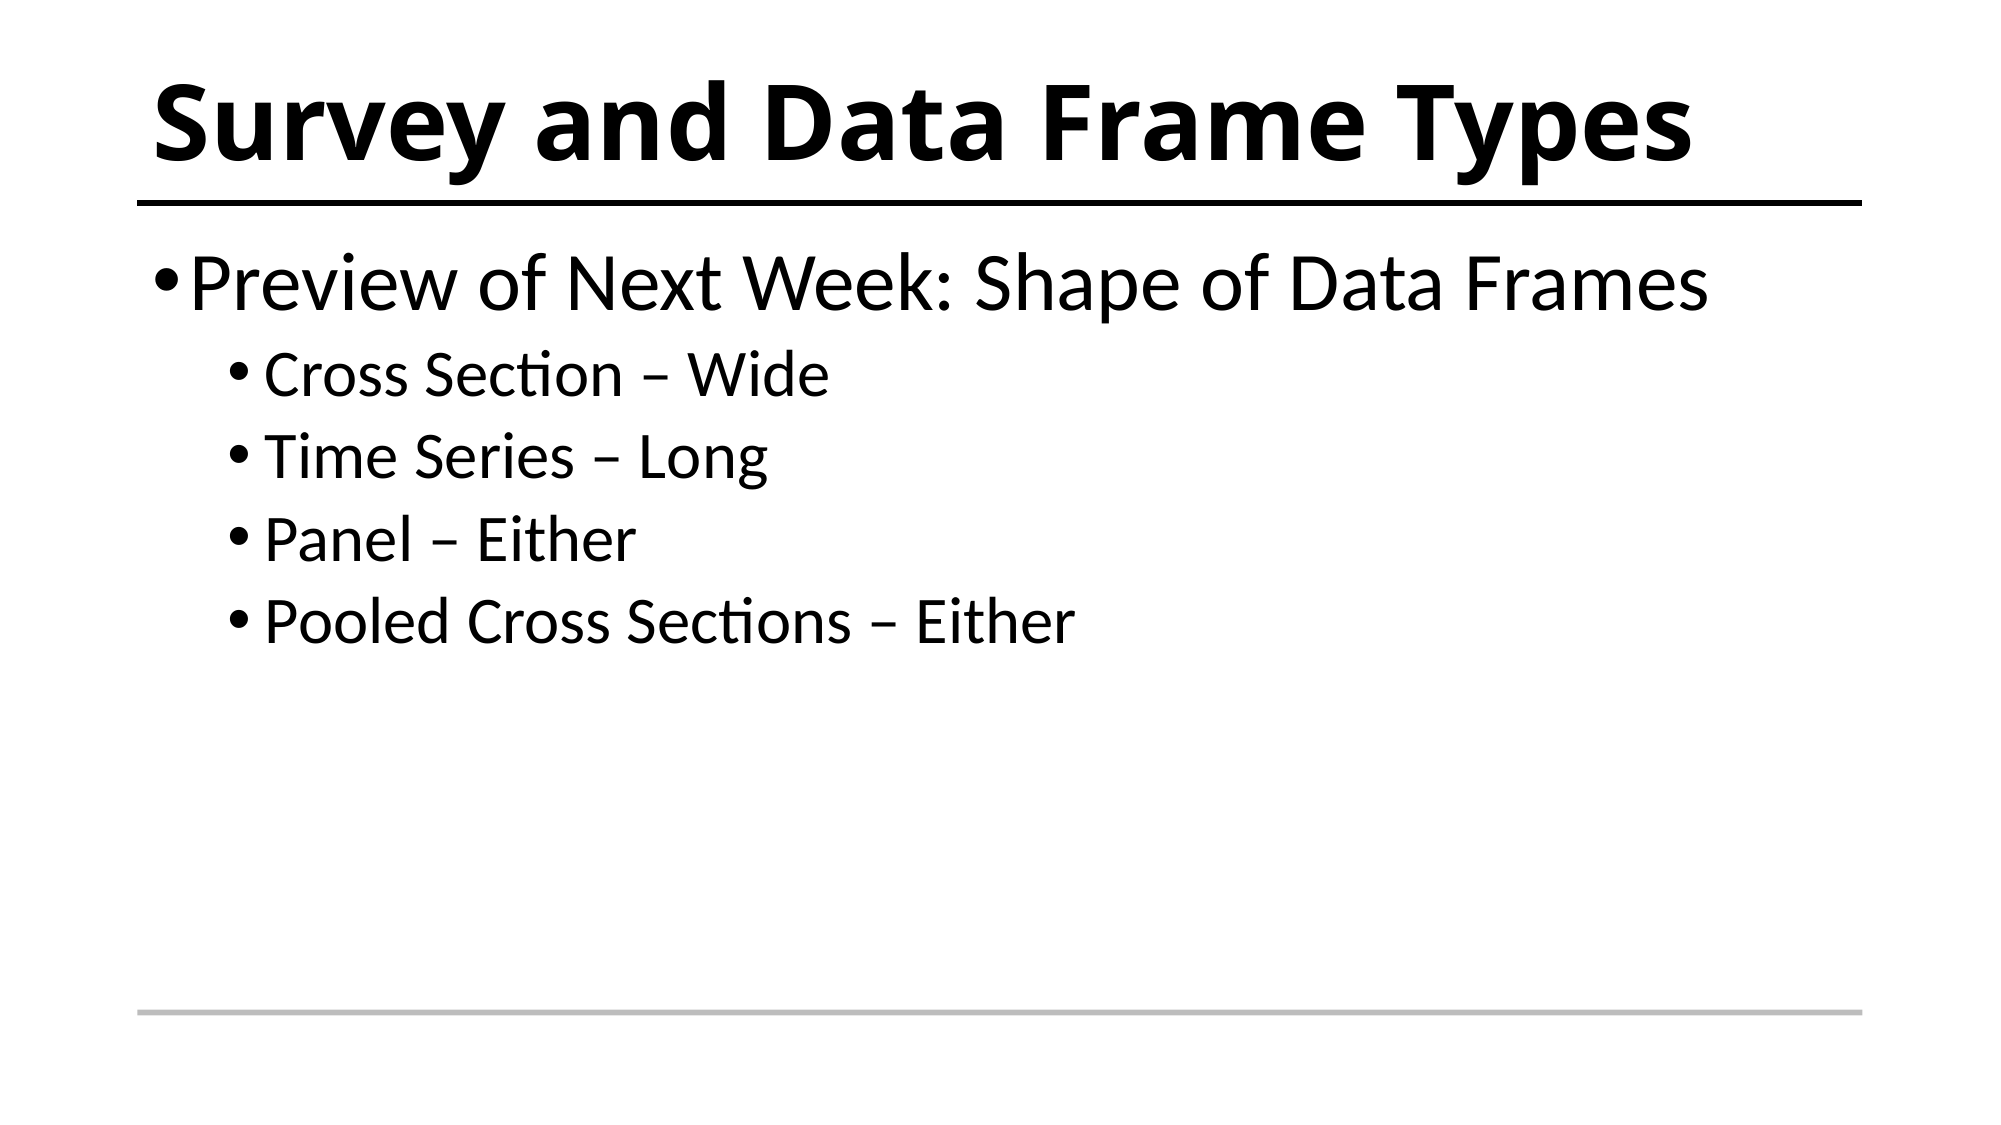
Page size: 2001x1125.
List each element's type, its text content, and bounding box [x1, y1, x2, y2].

title Survey and Data Frame Types [134, 19, 1866, 234]
list Preview of Next Week: Shape of Data Frames Cross Section – Wide Time Series – Long Panel – Either Pooled Cross Sections – Either [137, 230, 1863, 998]
